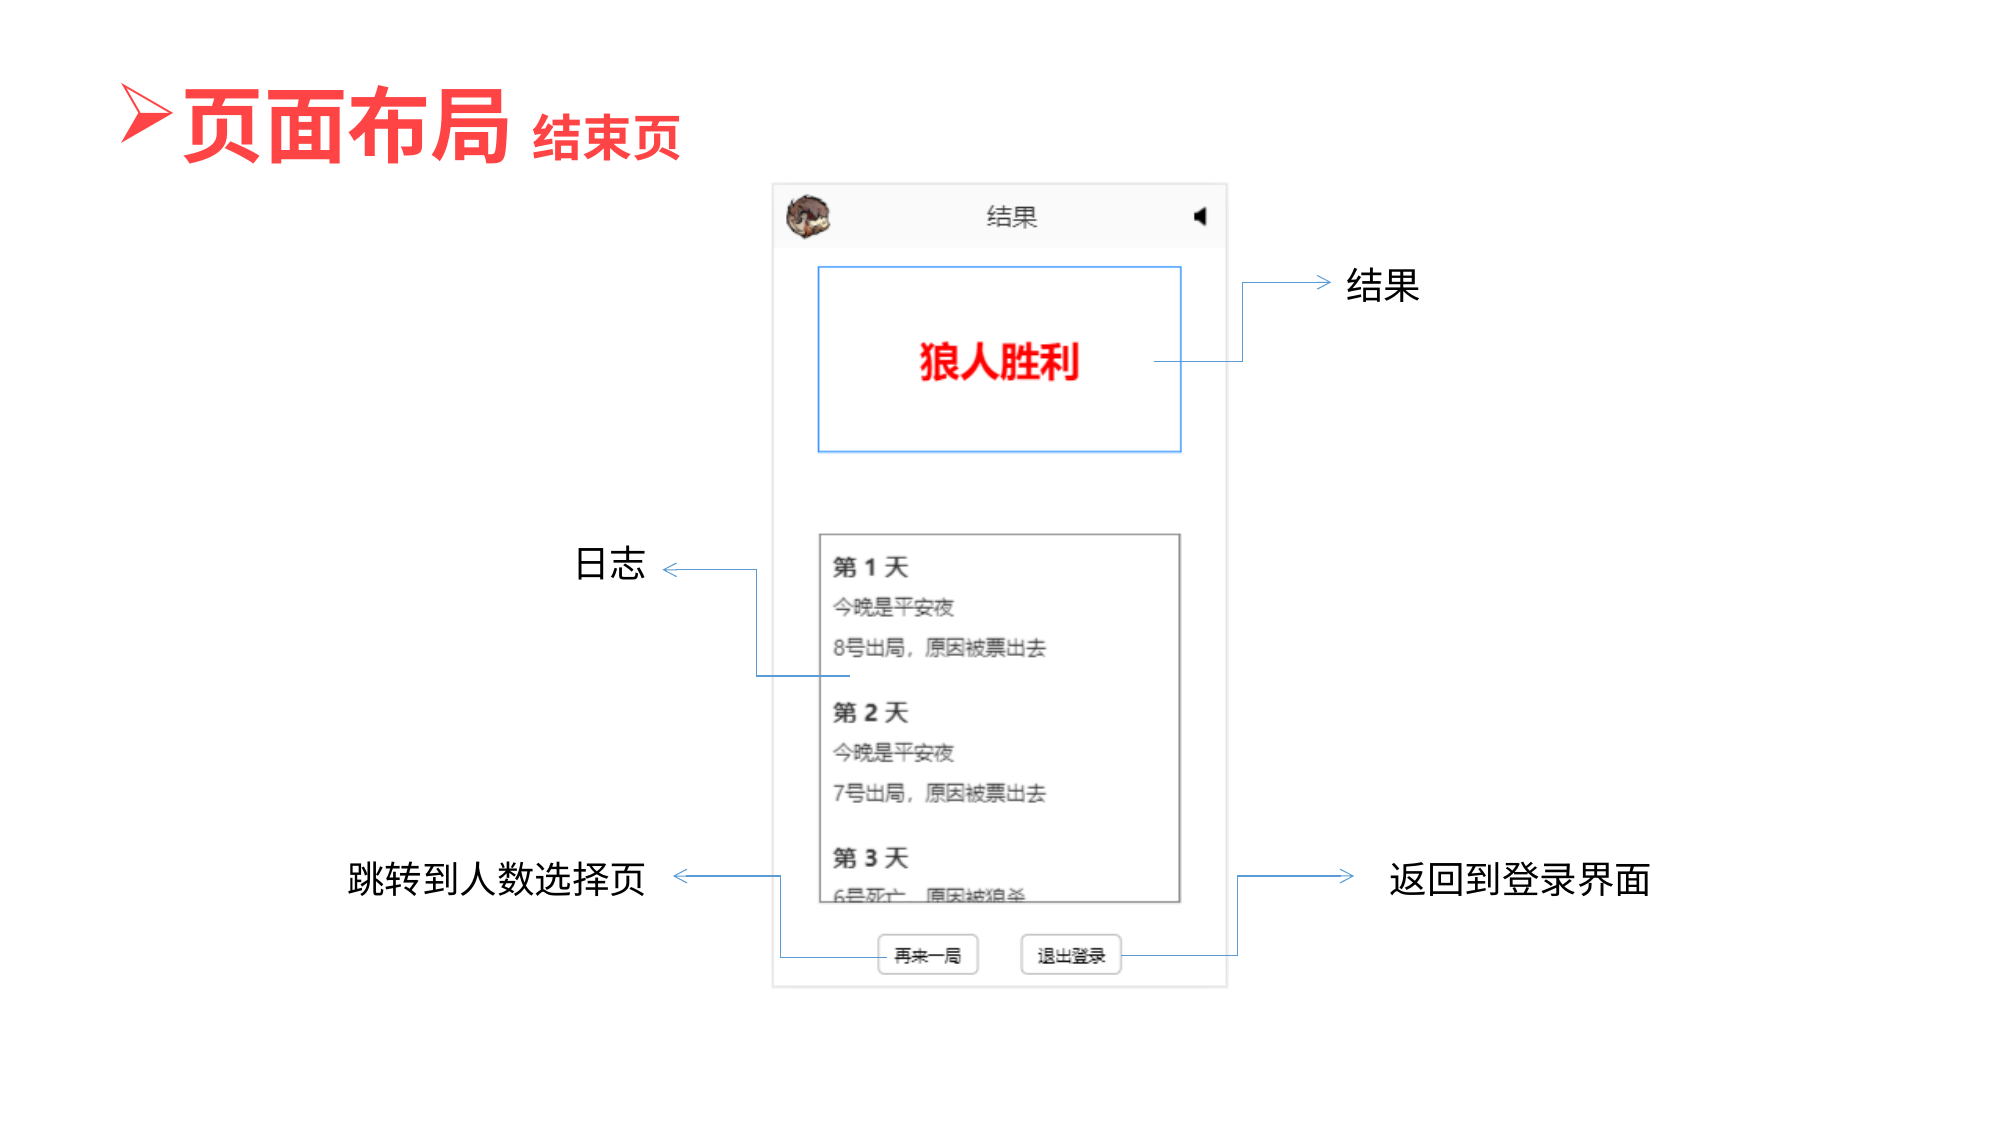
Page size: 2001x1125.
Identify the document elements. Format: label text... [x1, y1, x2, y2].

text_box 日志 [557, 532, 663, 592]
text_box 结果 [1331, 255, 1437, 315]
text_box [1120, 875, 1355, 956]
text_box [1154, 282, 1332, 362]
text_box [662, 569, 850, 676]
picture [771, 182, 1229, 989]
text_box 返回到登录界面 [1375, 848, 1668, 909]
text_box 跳转到人数选择页 [332, 848, 663, 909]
text_box 页面布局 结束页 [99, 66, 698, 181]
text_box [672, 875, 888, 958]
